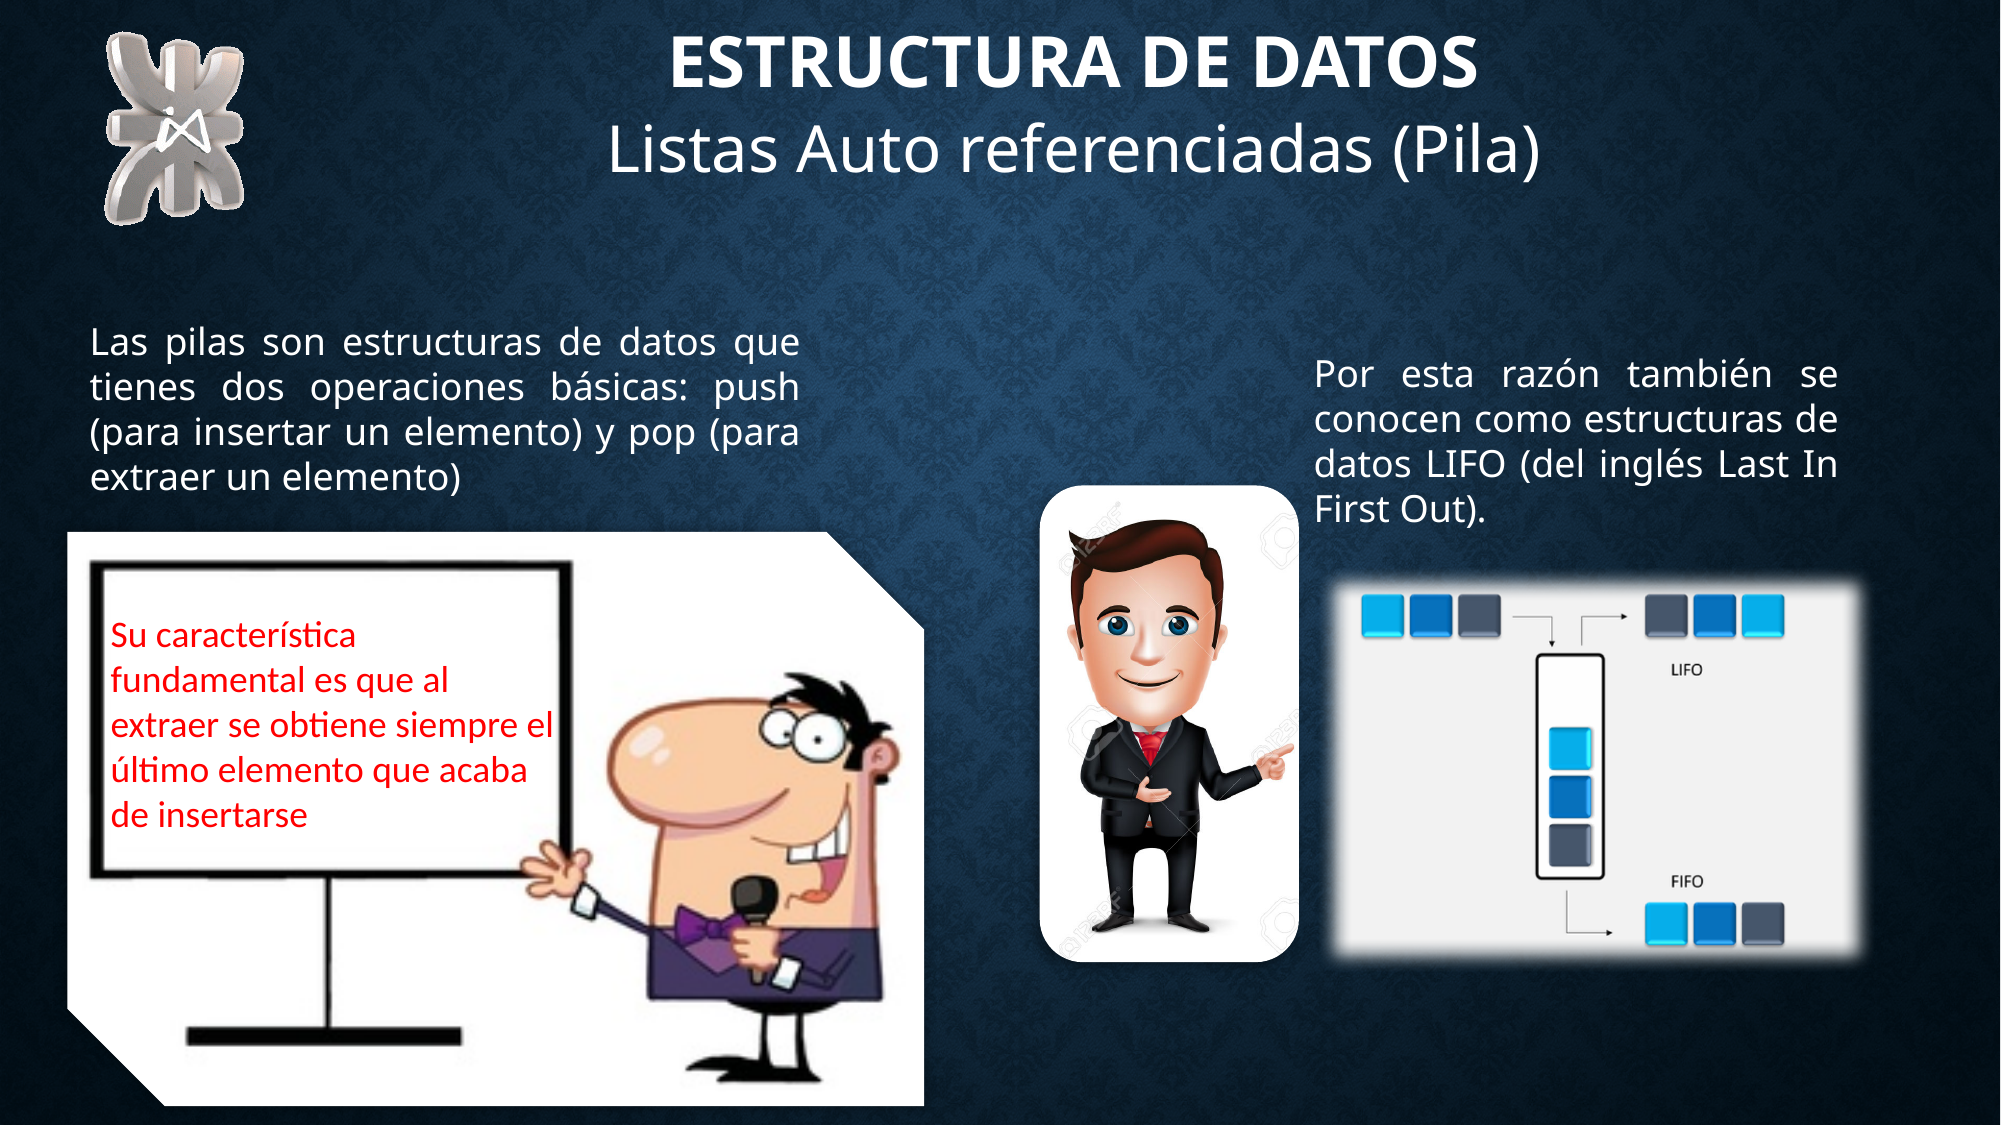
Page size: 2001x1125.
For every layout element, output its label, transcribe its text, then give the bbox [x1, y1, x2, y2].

text_box Listas Auto referenciadas (Pila) [571, 108, 1577, 211]
text_box Las pilas son estructuras de datos que tienes dos operaciones básicas: push (para insertar un elemento) y pop (para extraer un elemento) [74, 310, 816, 506]
picture [1316, 564, 1877, 973]
text_box Estructura de Datos [323, 0, 1824, 129]
picture [1039, 484, 1300, 963]
picture [95, 22, 253, 235]
text_box Por esta razón también se conocen como estructuras de datos LIFO (del inglés Last In First Out). [1298, 342, 1855, 538]
picture [74, 538, 918, 1100]
